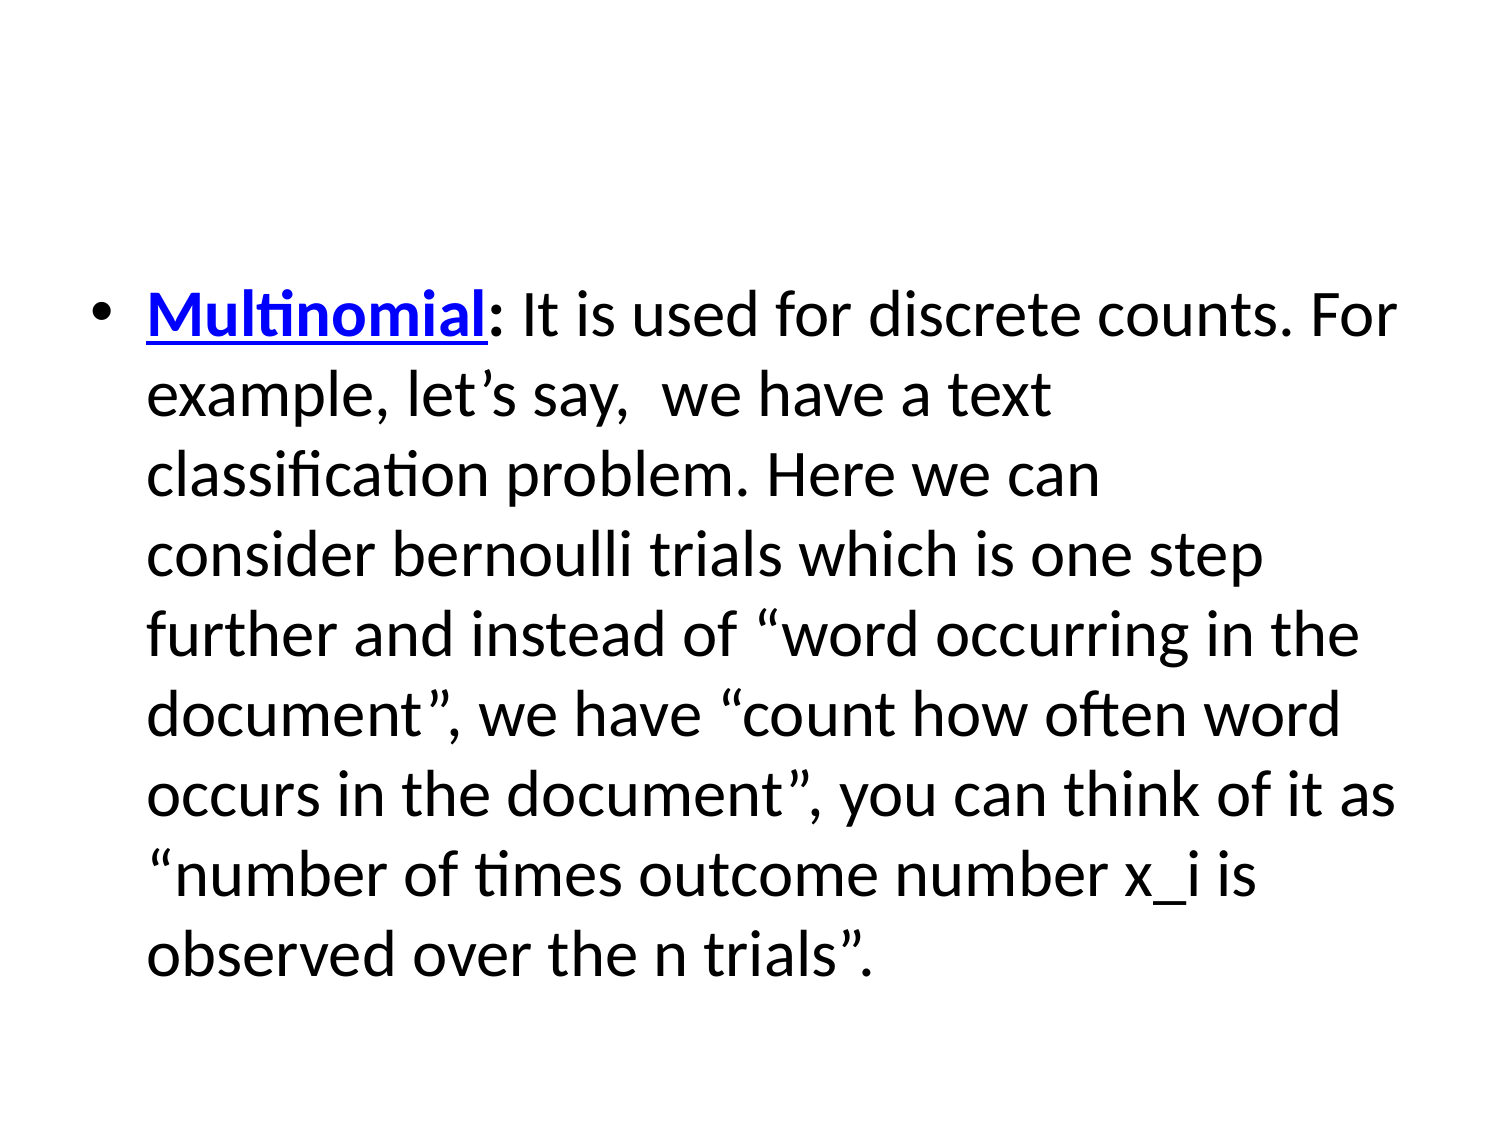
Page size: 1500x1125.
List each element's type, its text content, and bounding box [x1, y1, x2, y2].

list Multinomial: It is used for discrete counts. For example, let’s say, we have a text classification problem. Here we can consider bernoulli trials which is one step further and instead of “word occurring in the document”, we have “count how often word occurs in the document”, you can think of it as “number of times outcome number x_i is observed over the n trials”. [75, 262, 1425, 1005]
